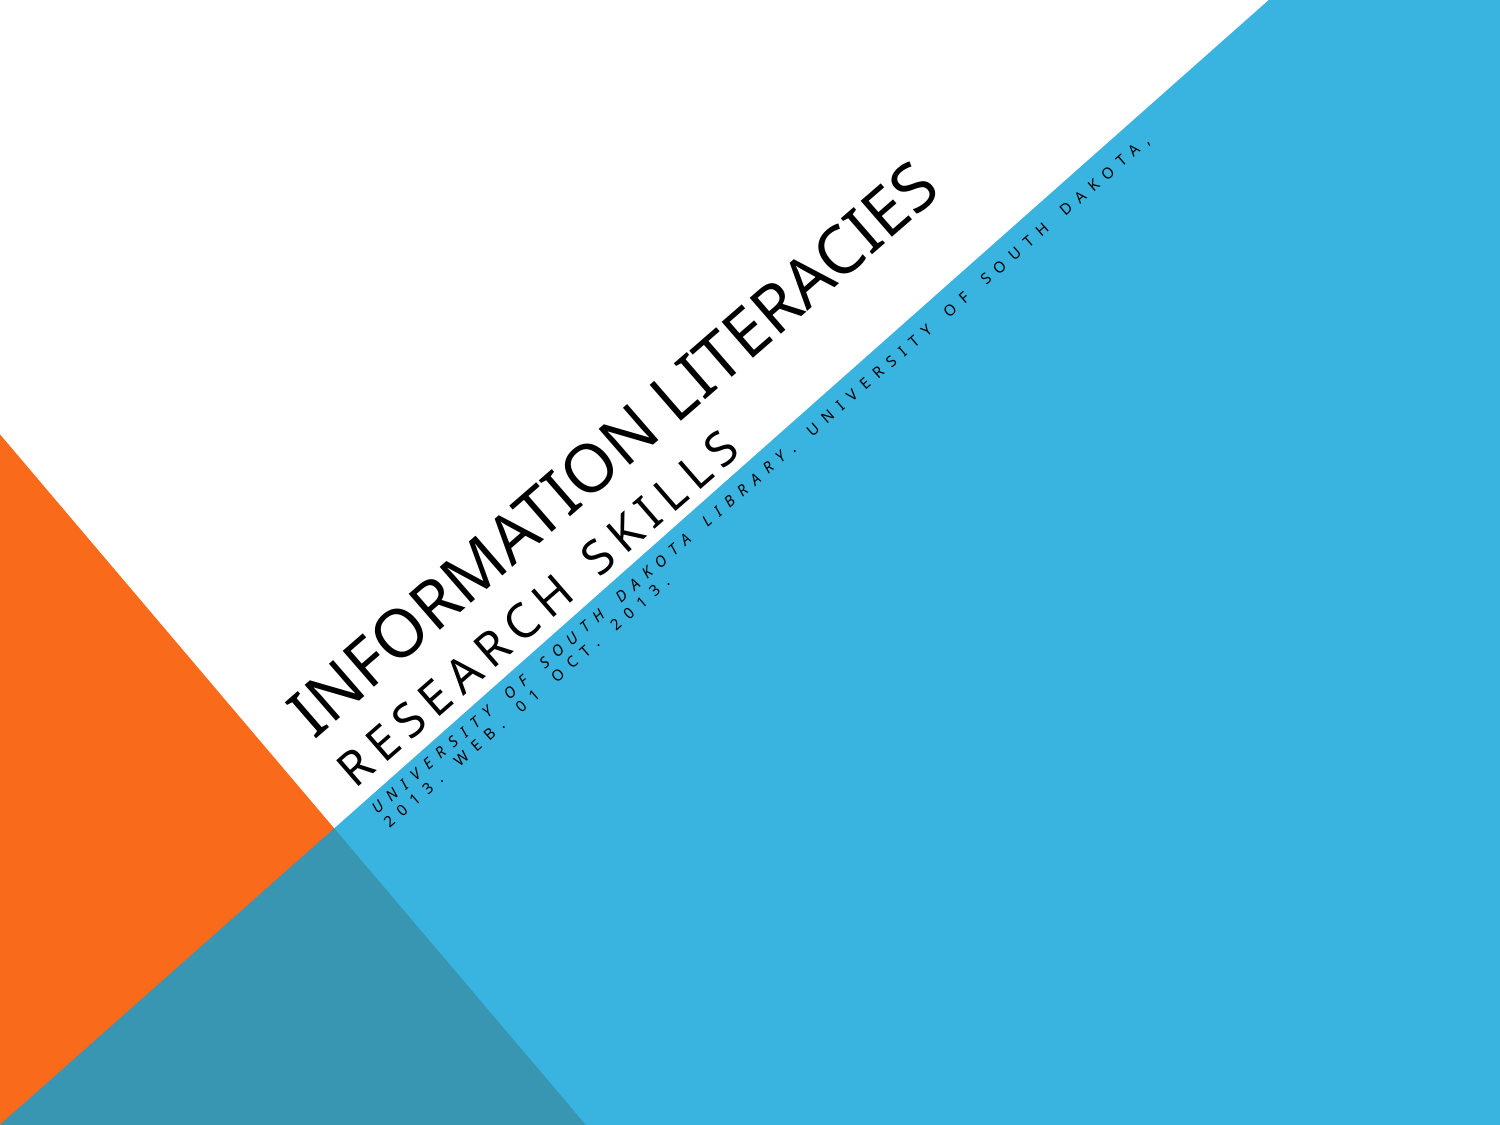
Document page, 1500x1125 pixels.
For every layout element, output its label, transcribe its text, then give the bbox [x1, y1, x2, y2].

subtitle Research Skills University of South Dakota Library. University of South Dakota, 2013. Web. 01 Oct. 2013. [312, 61, 1193, 848]
title Information Literacies [182, 4, 1012, 761]
